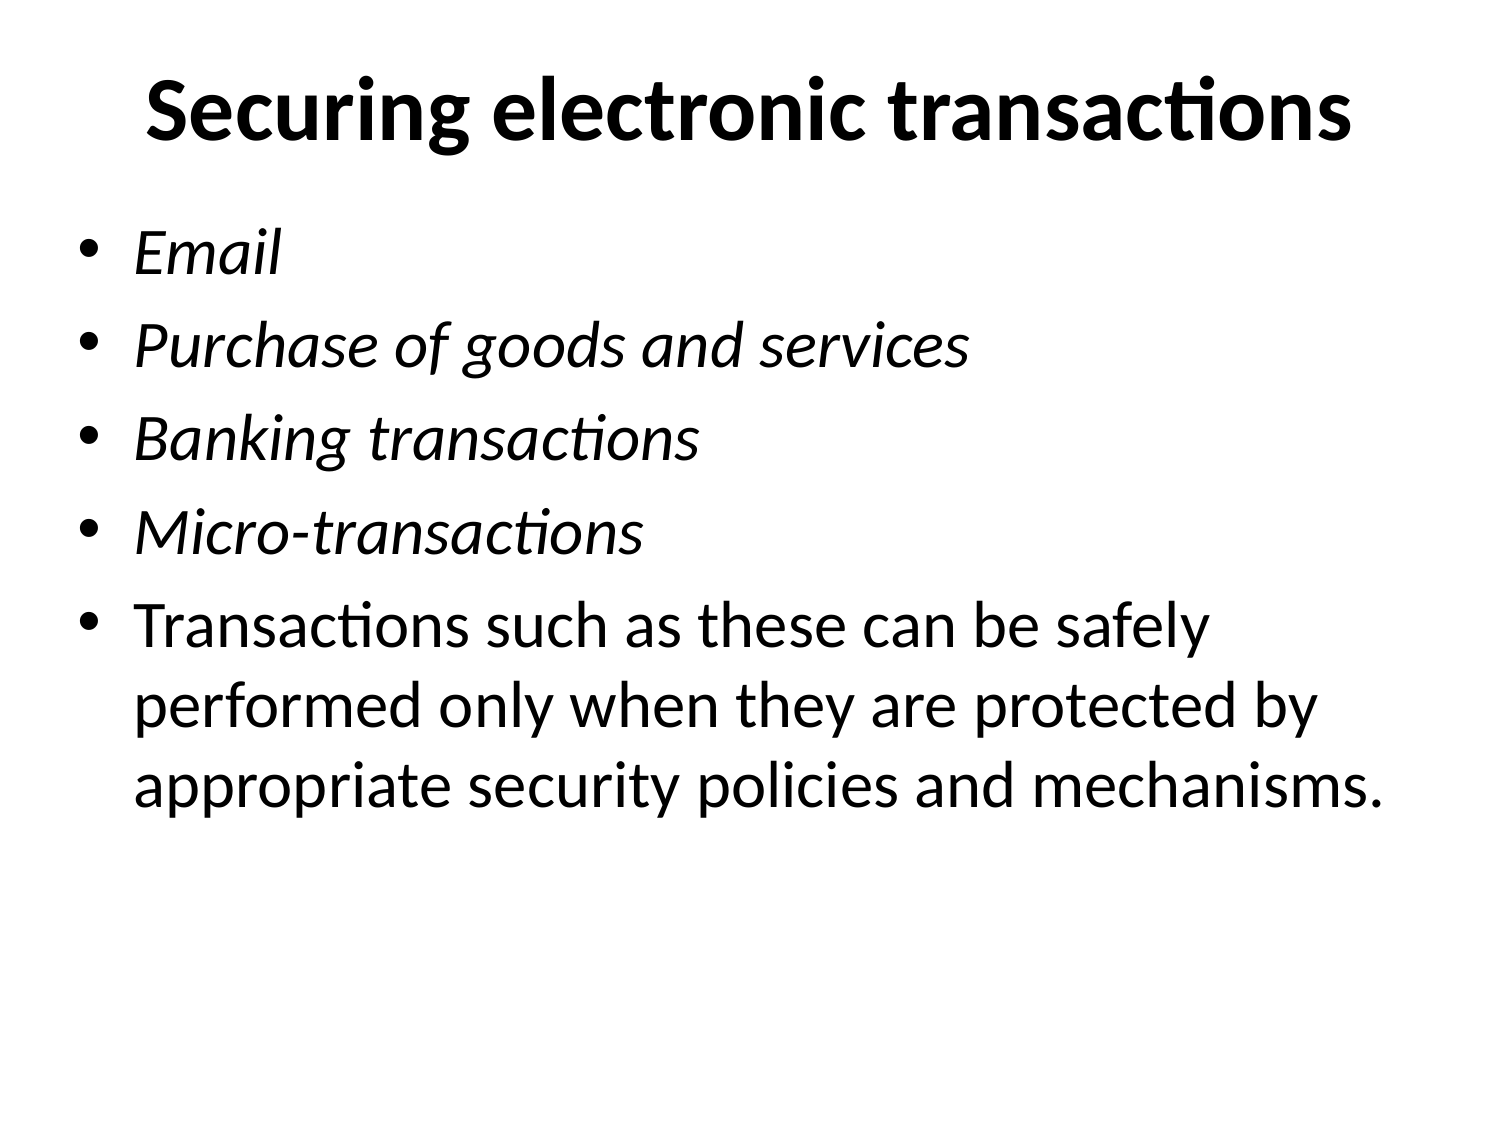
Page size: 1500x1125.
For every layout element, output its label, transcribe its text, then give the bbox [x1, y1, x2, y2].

list Email Purchase of goods and services Banking transactions Micro-transactions Transactions such as these can be safely performed only when they are protected by appropriate security policies and mechanisms. [62, 200, 1413, 1025]
title Securing electronic transactions [75, 37, 1425, 171]
